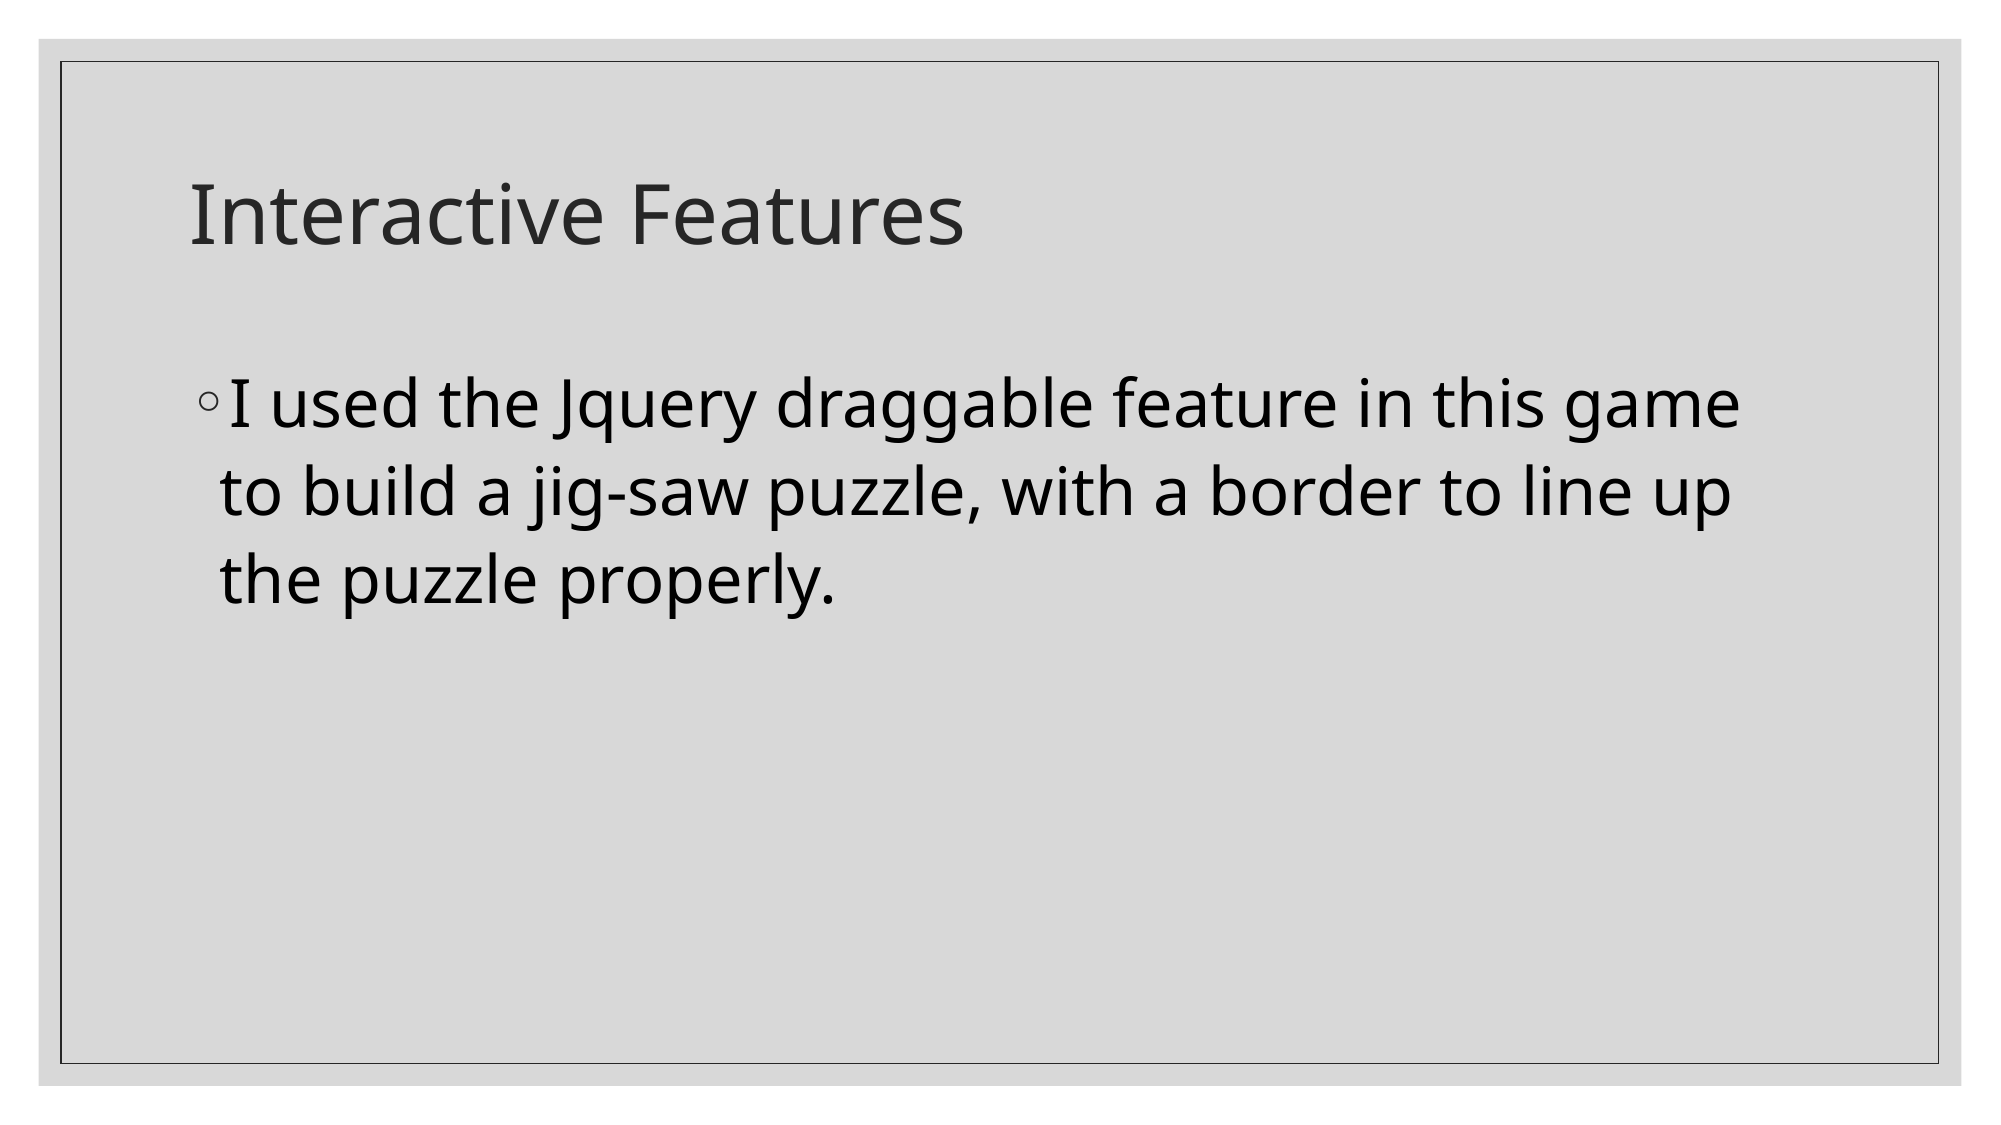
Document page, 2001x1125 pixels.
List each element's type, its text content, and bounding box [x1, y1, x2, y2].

list I used the Jquery draggable feature in this game to build a jig-saw puzzle, with a border to line up the puzzle properly. [174, 345, 1825, 977]
title Interactive Features [174, 105, 1825, 331]
